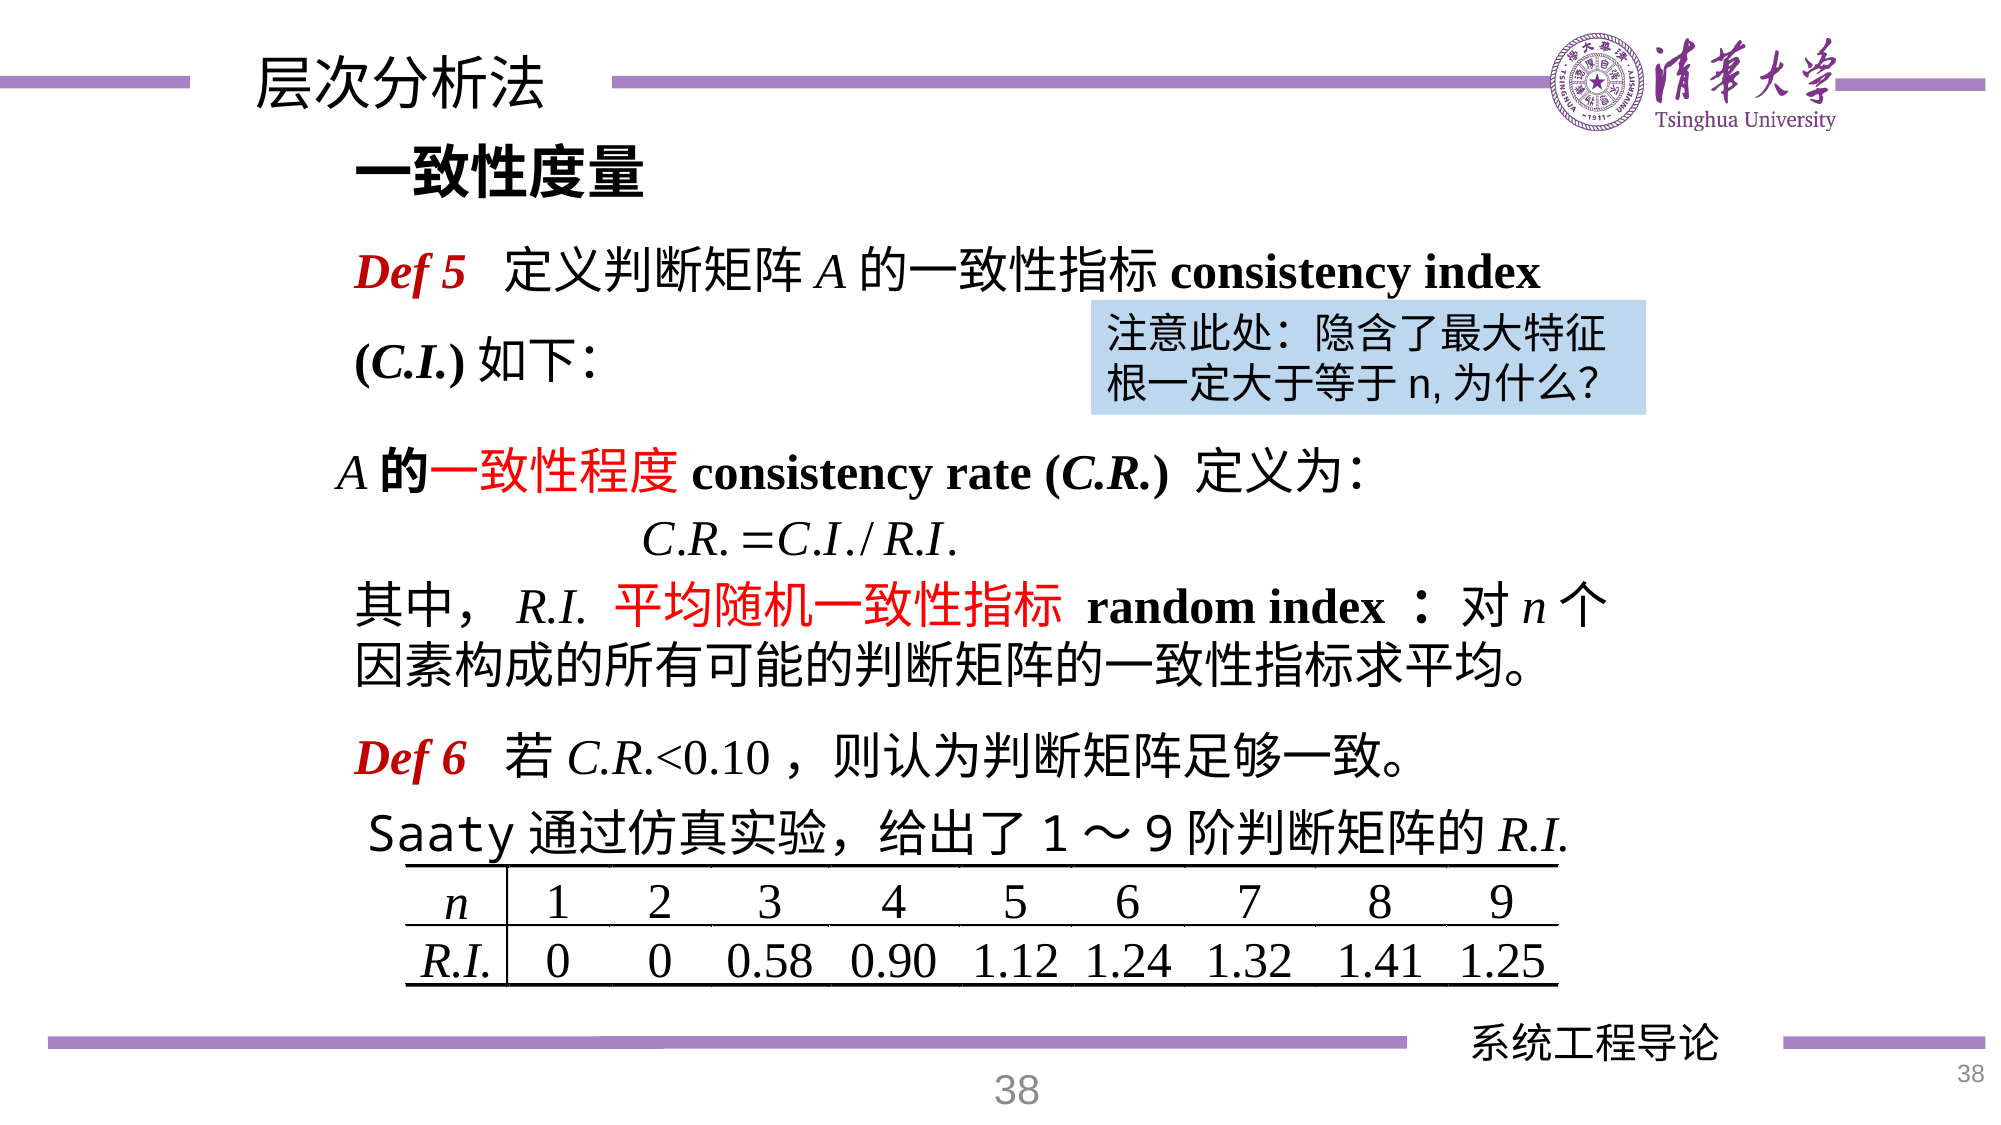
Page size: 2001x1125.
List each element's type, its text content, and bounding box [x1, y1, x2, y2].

picture [1550, 33, 1644, 131]
text_box 一致性度量 [339, 135, 1547, 225]
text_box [405, 799, 1665, 1020]
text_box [339, 431, 1652, 703]
text_box 注意此处：隐含了最大特征根一定大于等于n,为什么？ [1091, 299, 1647, 415]
slide_number 38 [1550, 1042, 2000, 1103]
picture [1655, 38, 1836, 131]
text_box Def 6 若C.R.<0.10，则认为判断矩阵足够一致。 [339, 717, 1590, 793]
